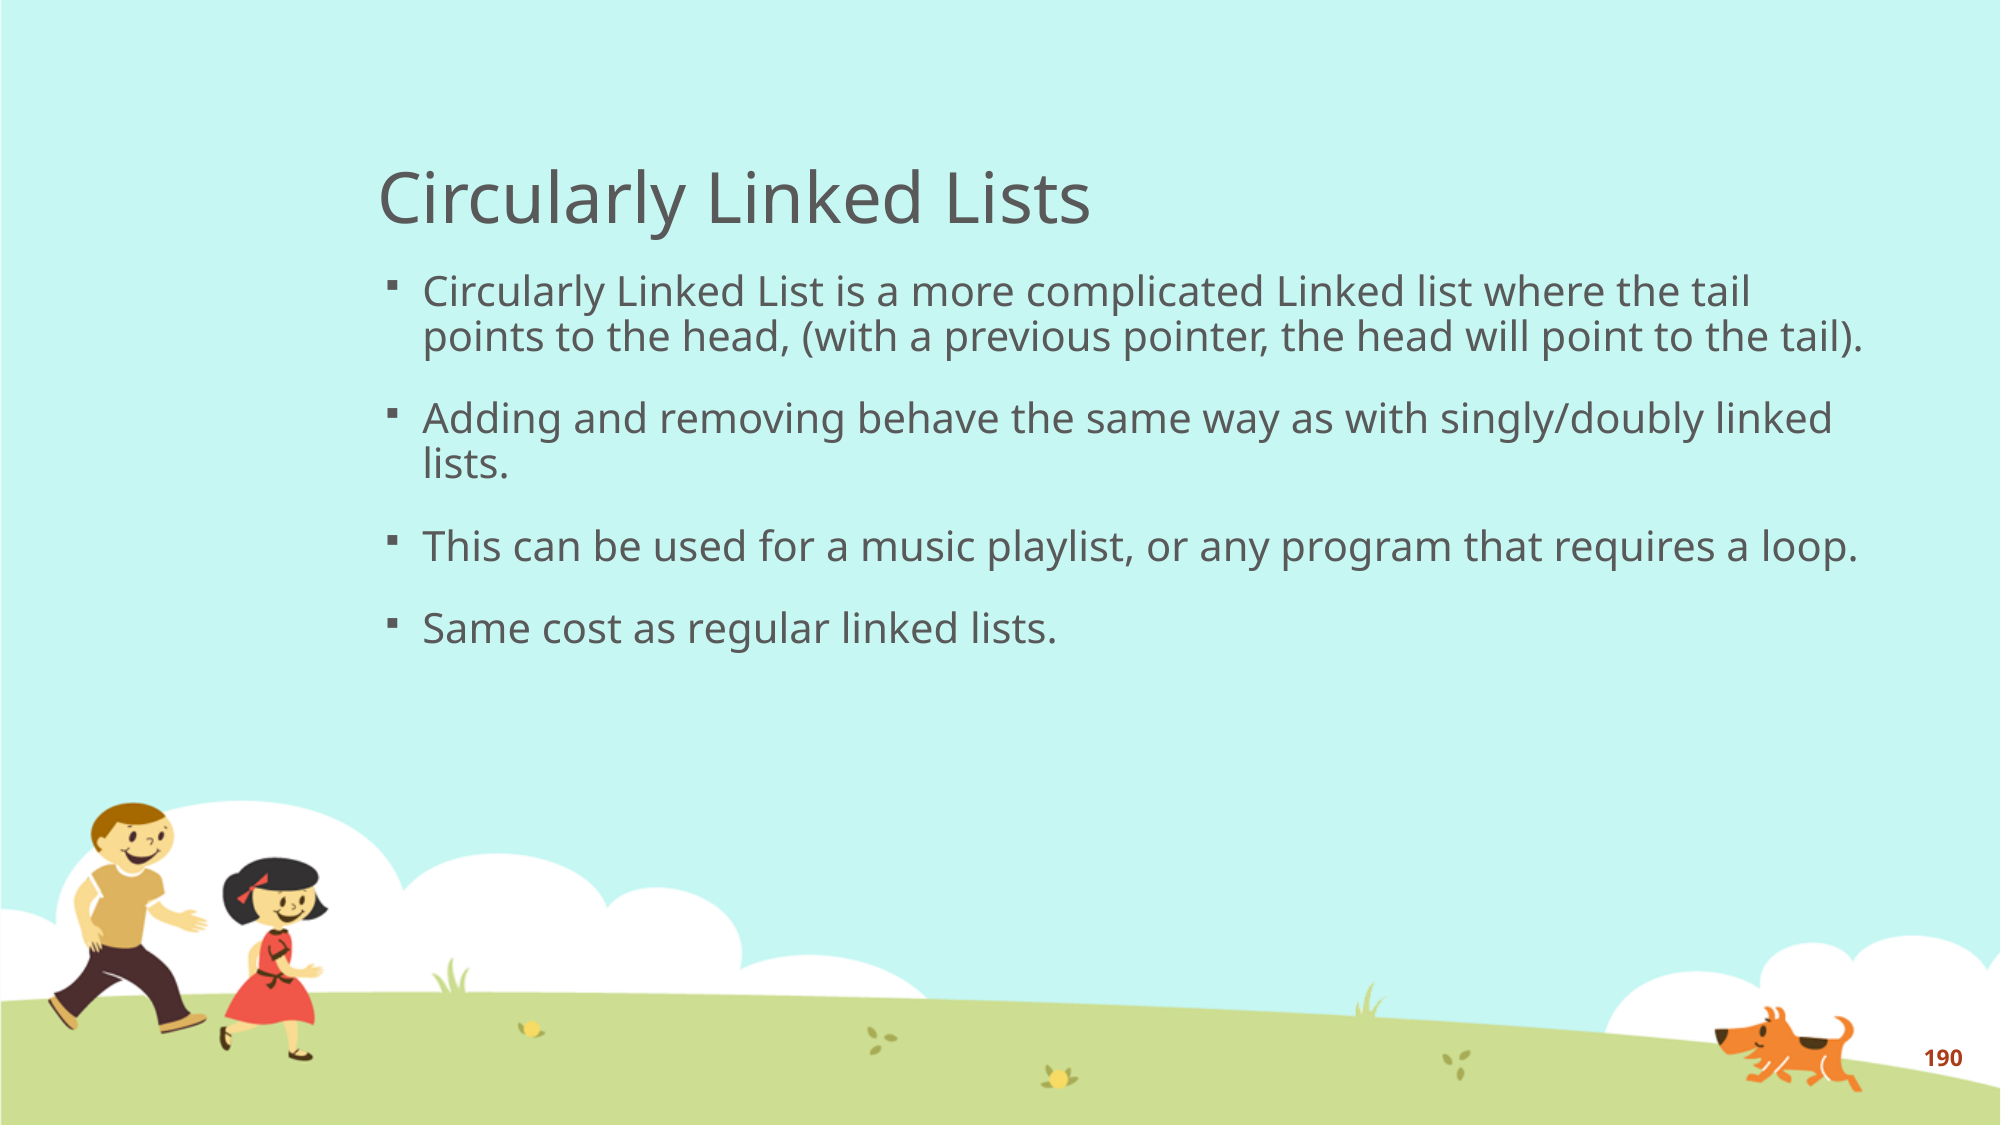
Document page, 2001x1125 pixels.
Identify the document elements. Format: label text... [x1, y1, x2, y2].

slide_number 190 [1899, 1030, 1988, 1088]
title Circularly Linked Lists [362, 50, 1900, 247]
picture [0, 0, 2001, 1125]
list Circularly Linked List is a more complicated Linked list where the tail points to the head, (with a previous pointer, the head will point to the tail). Adding and removing behave the same way as with singly/doubly linked lists. This can be used for a music playlist, or any program that requires a loop. Same cost as regular linked lists. [362, 262, 1900, 938]
